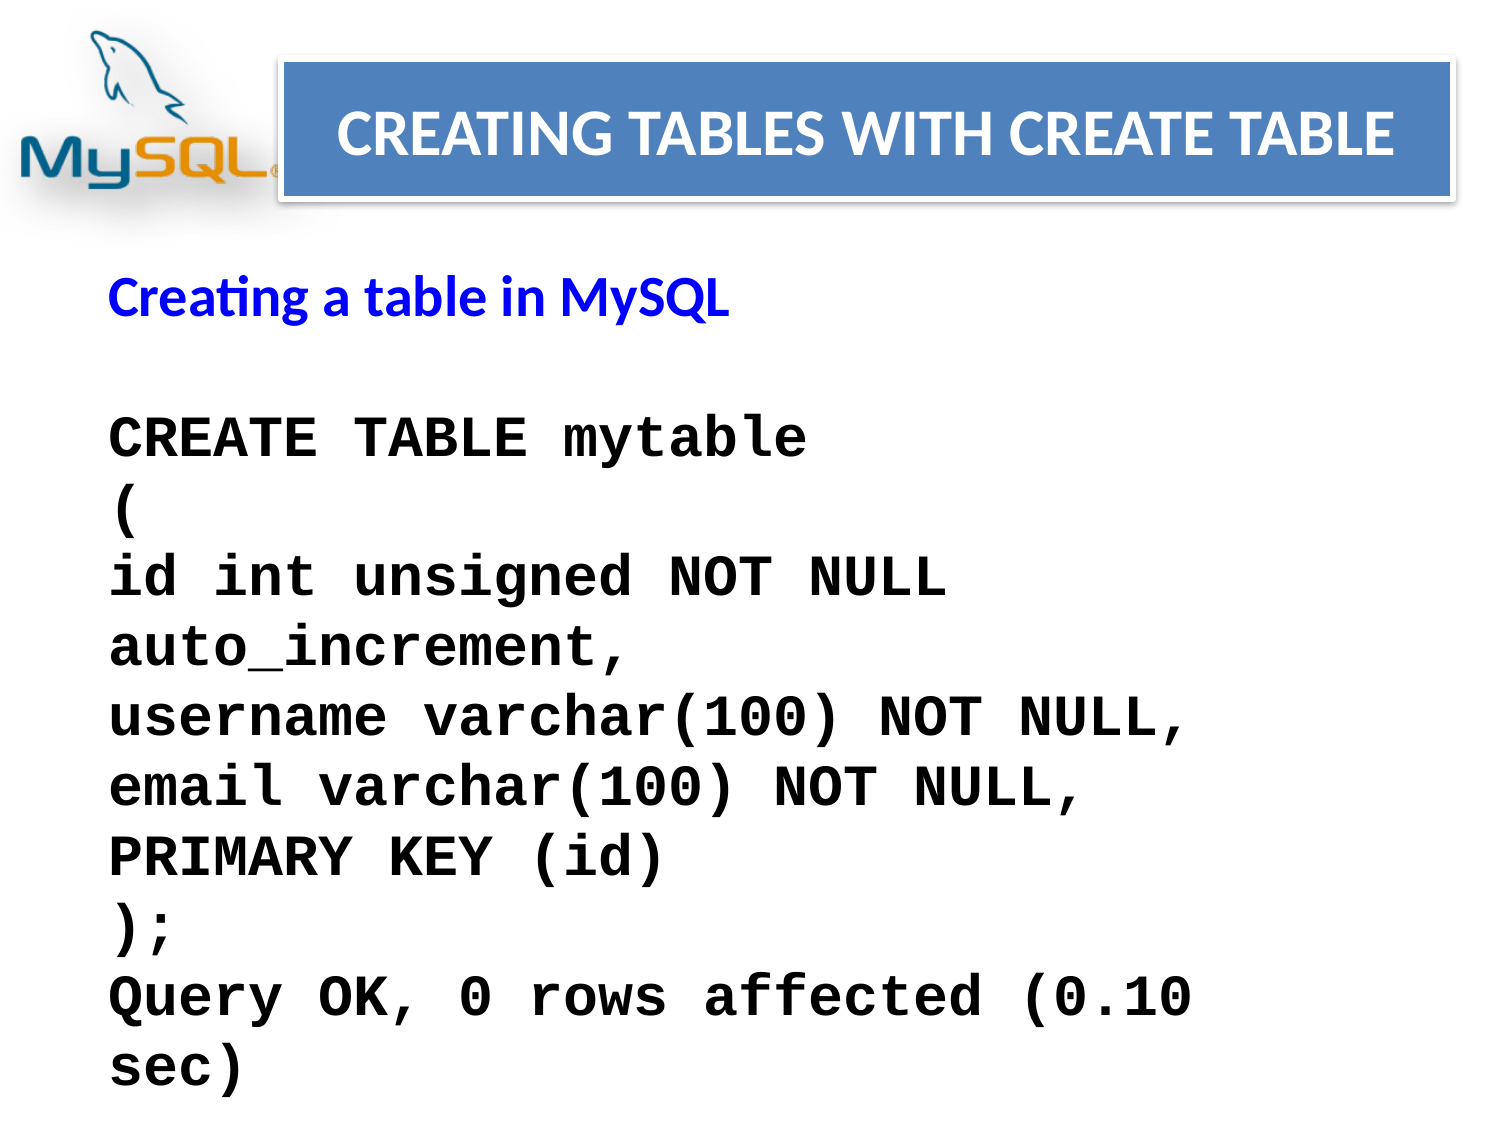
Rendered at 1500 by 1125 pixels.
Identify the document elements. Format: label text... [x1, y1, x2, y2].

text_box CREATING TABLES WITH CREATE TABLE [298, 55, 1456, 202]
text_box Creating a table in MySQL CREATE TABLE mytable ( id int unsigned NOT NULL auto_increment, username varchar(100) NOT NULL, email varchar(100) NOT NULL, PRIMARY KEY (id) ); Query OK, 0 rows affected (0.10 sec) [93, 250, 1383, 1105]
picture [11, 23, 294, 198]
